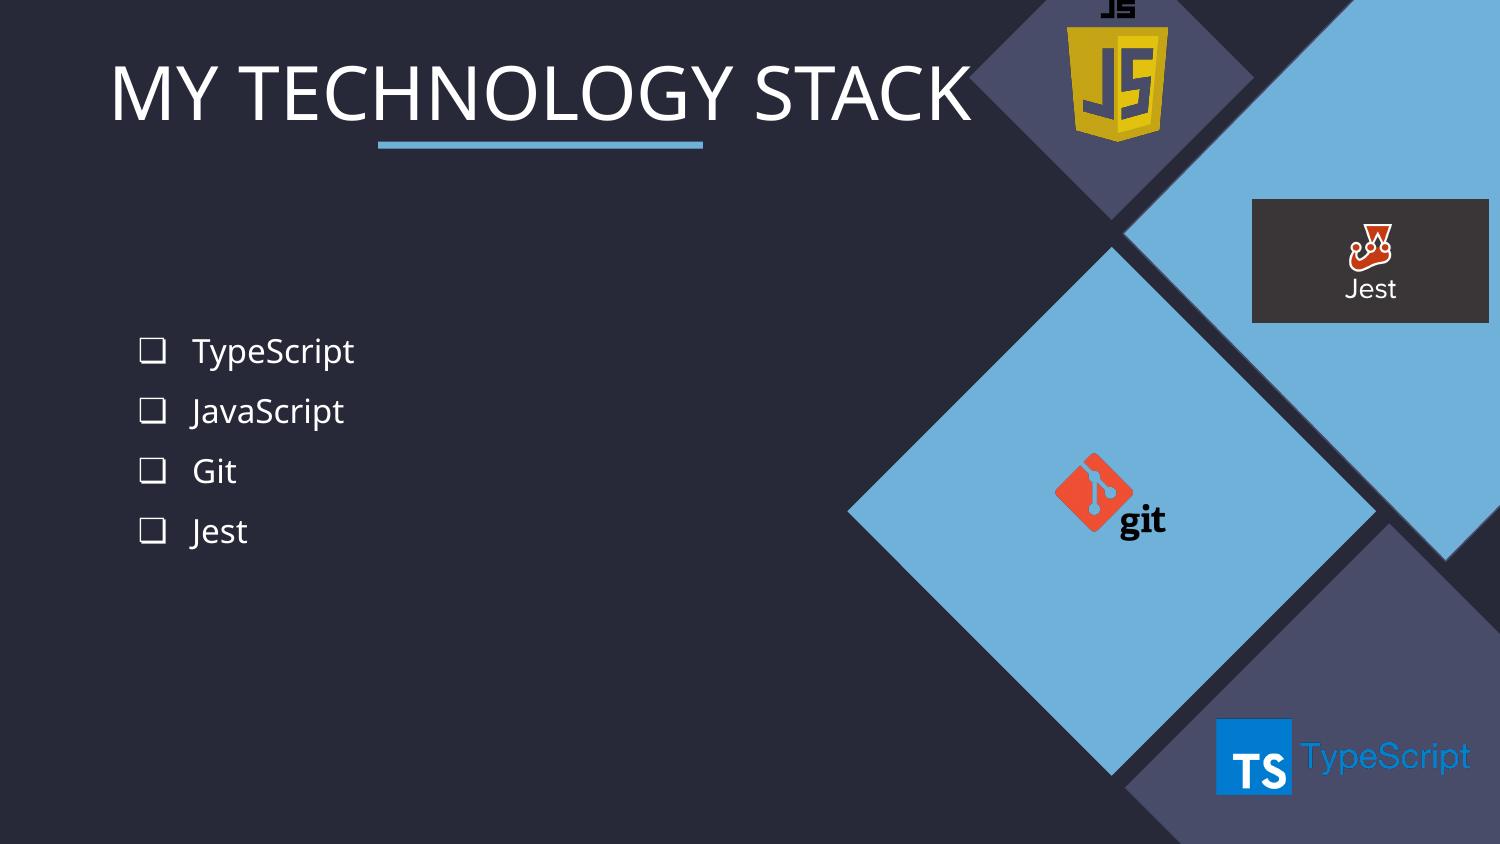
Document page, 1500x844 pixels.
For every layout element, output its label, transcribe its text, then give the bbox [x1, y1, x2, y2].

title MY TECHNOLOGY STACK [79, 27, 1002, 151]
list TypeScript JavaScript Git Jest [102, 295, 798, 562]
text_box [1435, 551, 1456, 562]
picture [1020, 0, 1500, 577]
picture [1195, 711, 1490, 801]
text_box [378, 141, 703, 149]
